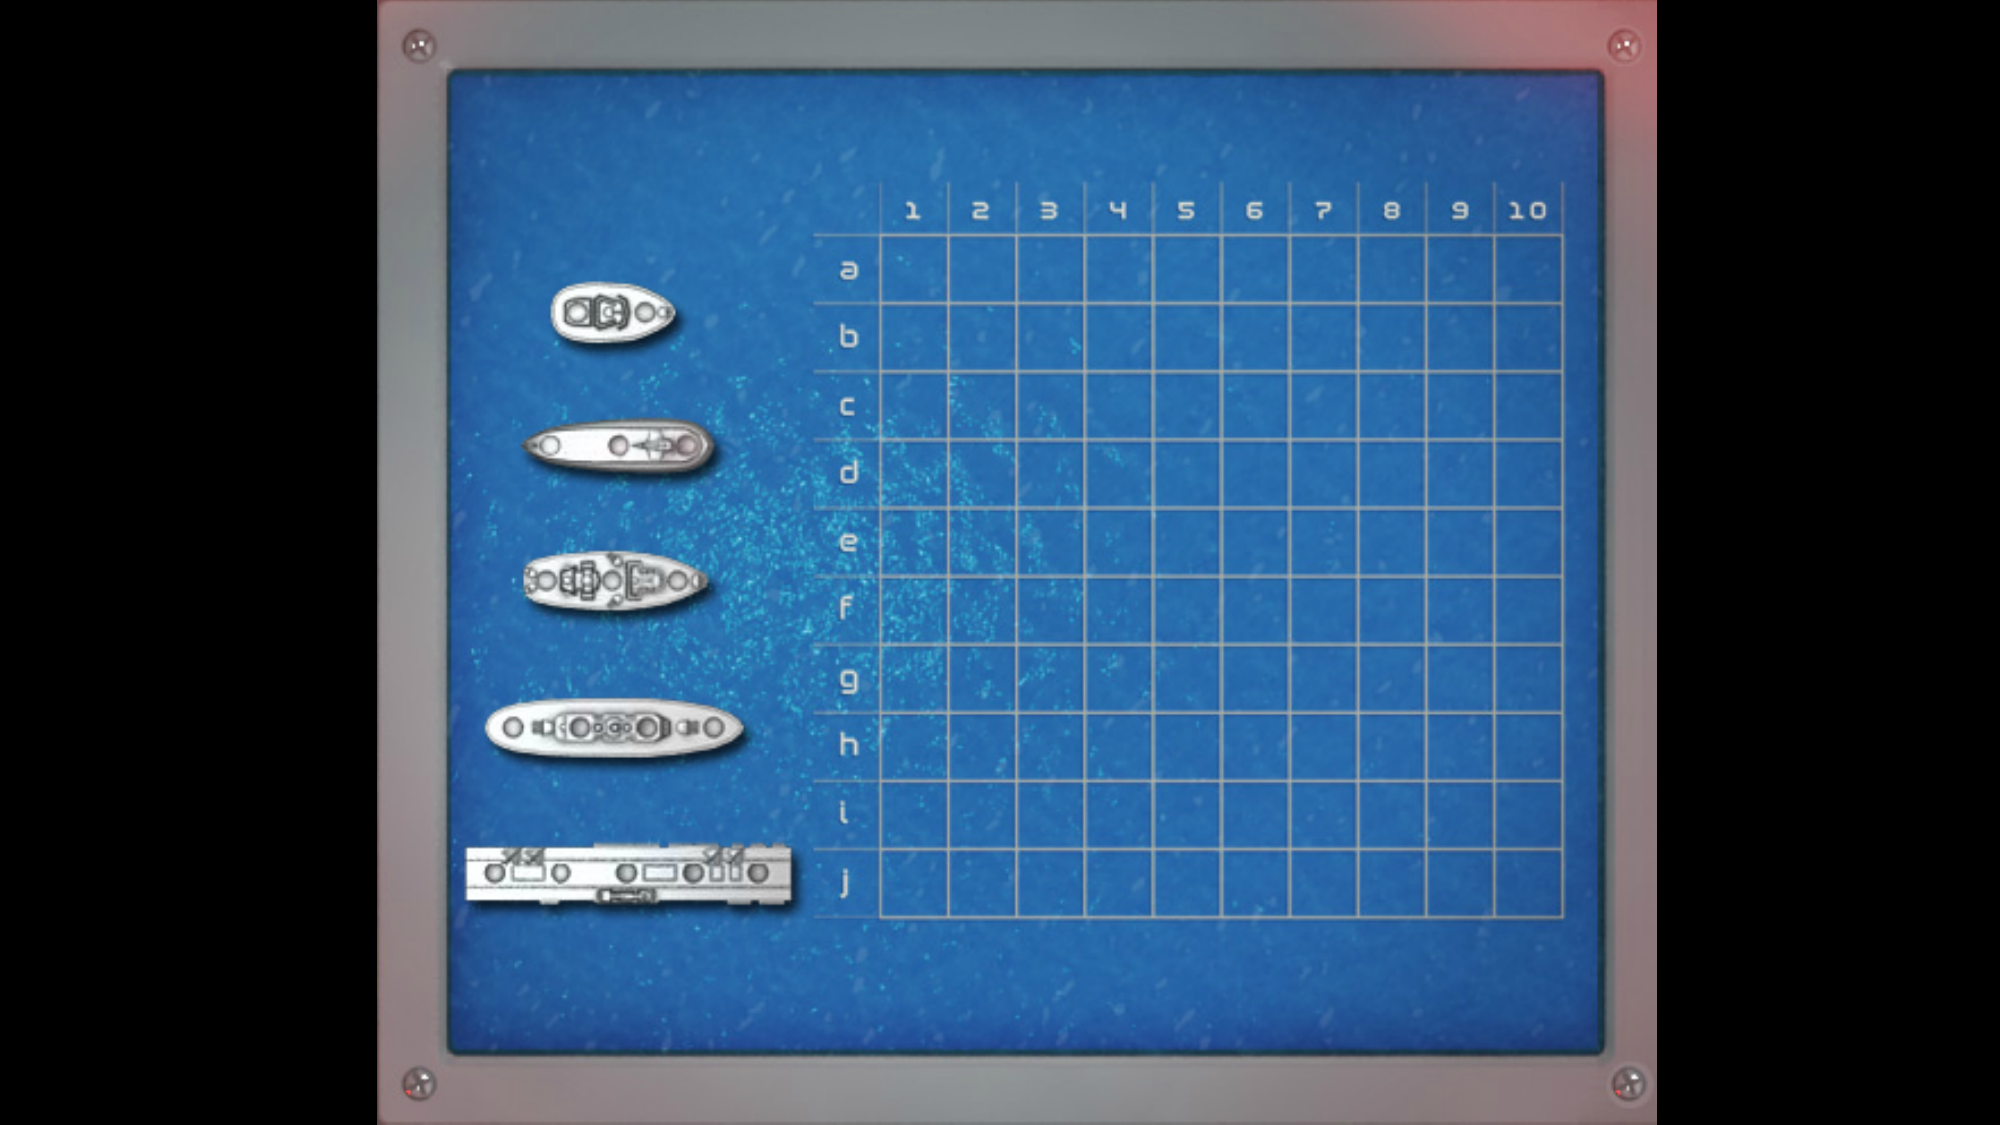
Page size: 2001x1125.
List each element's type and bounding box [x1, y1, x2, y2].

picture [377, 0, 1657, 1125]
